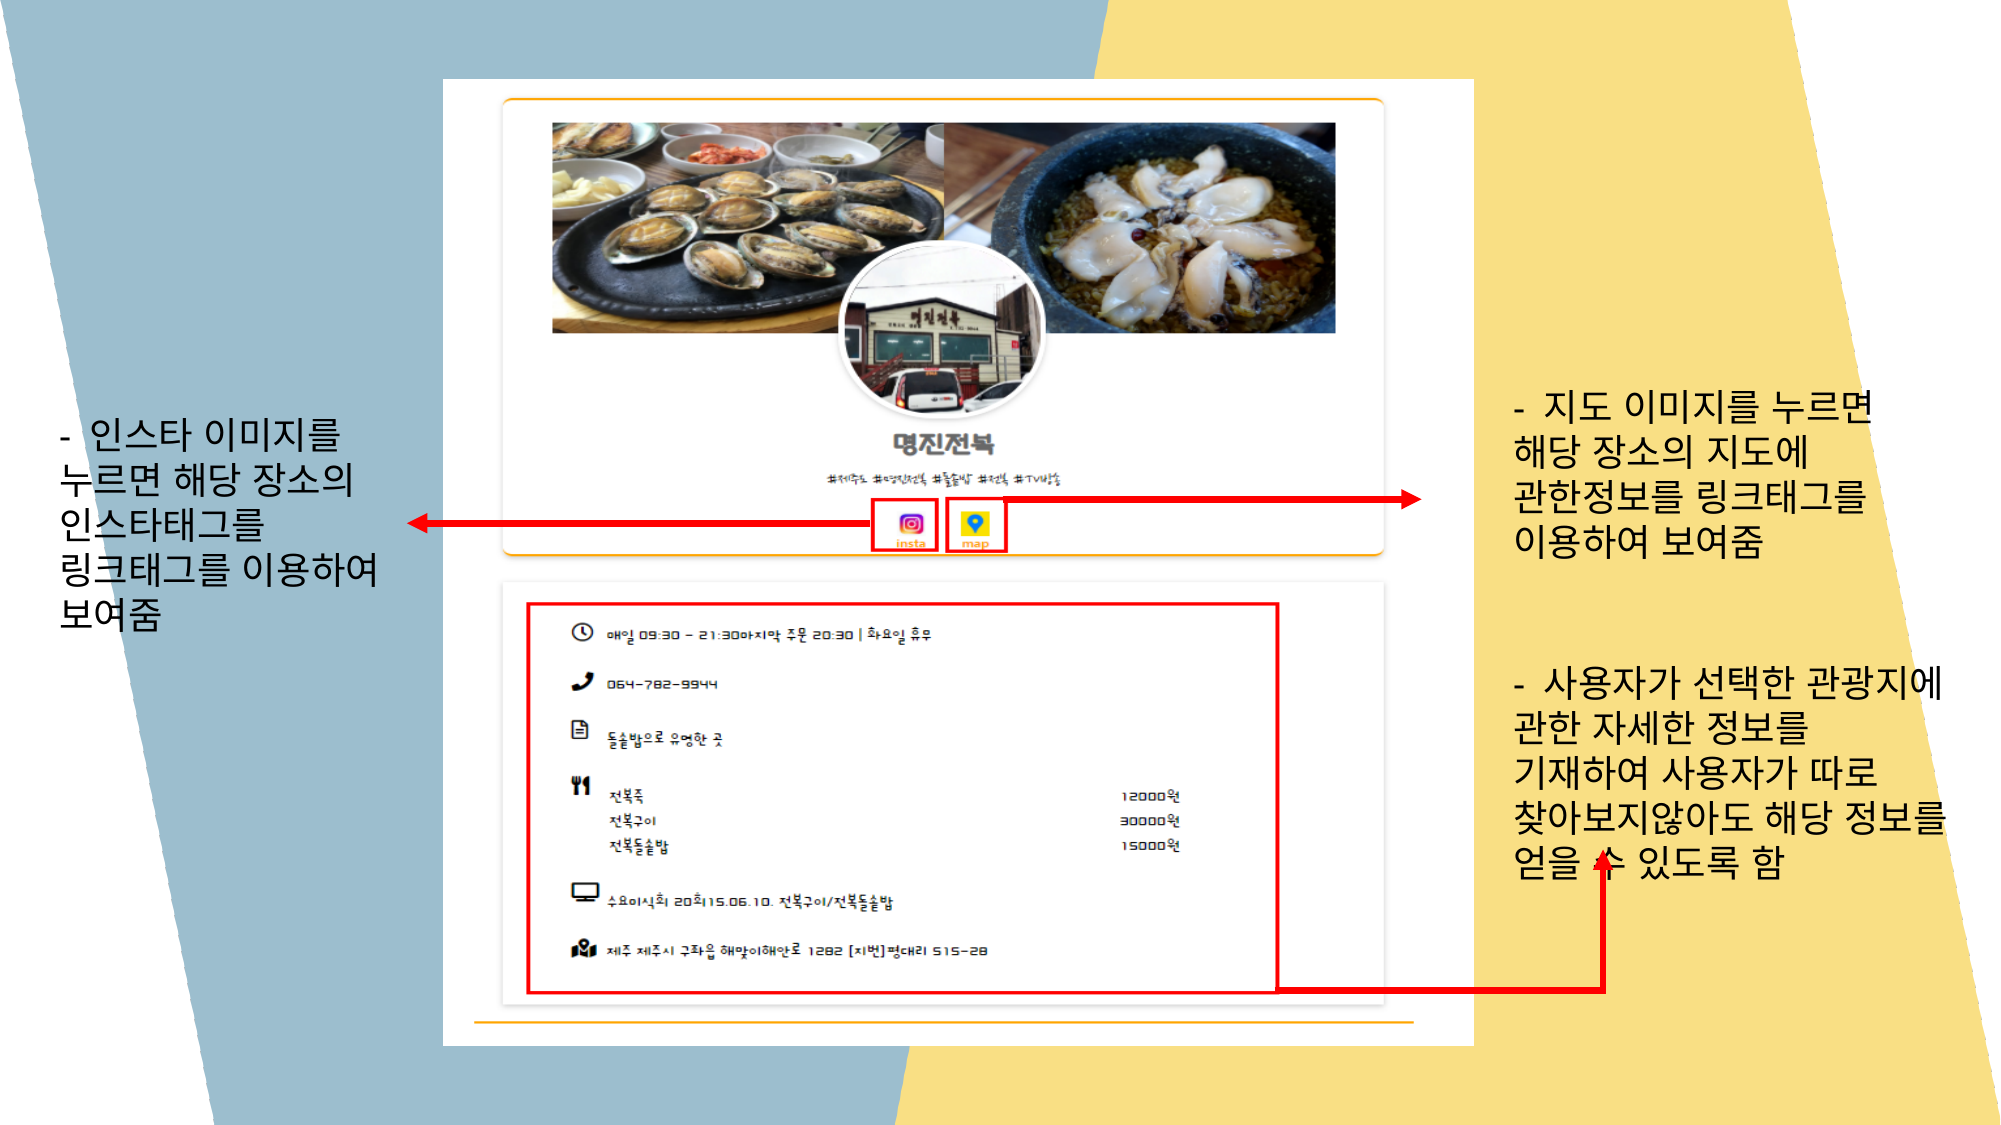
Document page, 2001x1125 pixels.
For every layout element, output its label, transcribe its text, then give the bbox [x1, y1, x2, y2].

text_box - 지도 이미지를 누르면 해당 장소의 지도에 관한정보를 링크태그를 이용하여 보여줌 [1498, 376, 1969, 572]
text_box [1274, 849, 1604, 991]
text_box - 사용자가 선택한 관광지에 관한 자세한 정보를 기재하여 사용자가 따로 찾아보지않아도 해당 정보를 얻을 수 있도록 함 [1498, 652, 1969, 893]
text_box - 인스타 이미지를 누르면 해당 장소의 인스타태그를 링크태그를 이용하여 보여줌 [44, 404, 433, 645]
picture [0, 0, 2001, 1125]
